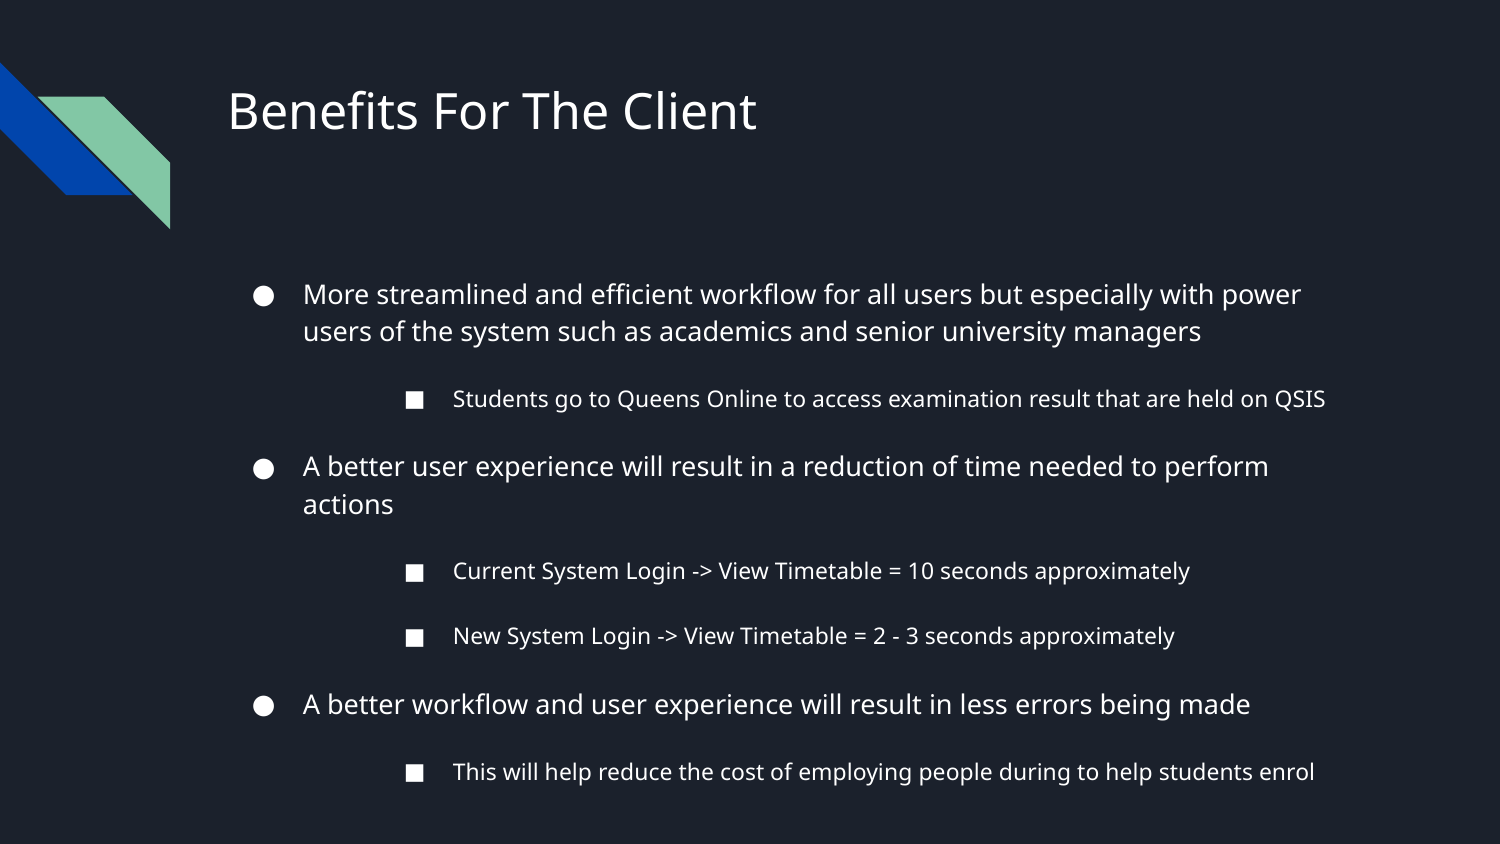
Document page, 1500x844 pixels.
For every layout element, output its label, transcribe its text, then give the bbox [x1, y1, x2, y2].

list More streamlined and efficient workflow for all users but especially with power users of the system such as academics and senior university managers Students go to Queens Online to access examination result that are held on QSIS A better user experience will result in a reduction of time needed to perform actions Current System Login -> View Timetable = 10 seconds approximately New System Login -> View Timetable = 2 - 3 seconds approximately A better workflow and user experience will result in less errors being made This will help reduce the cost of employing people during to help students enrol [212, 257, 1368, 735]
title Benefits For The Client [212, 64, 1368, 215]
